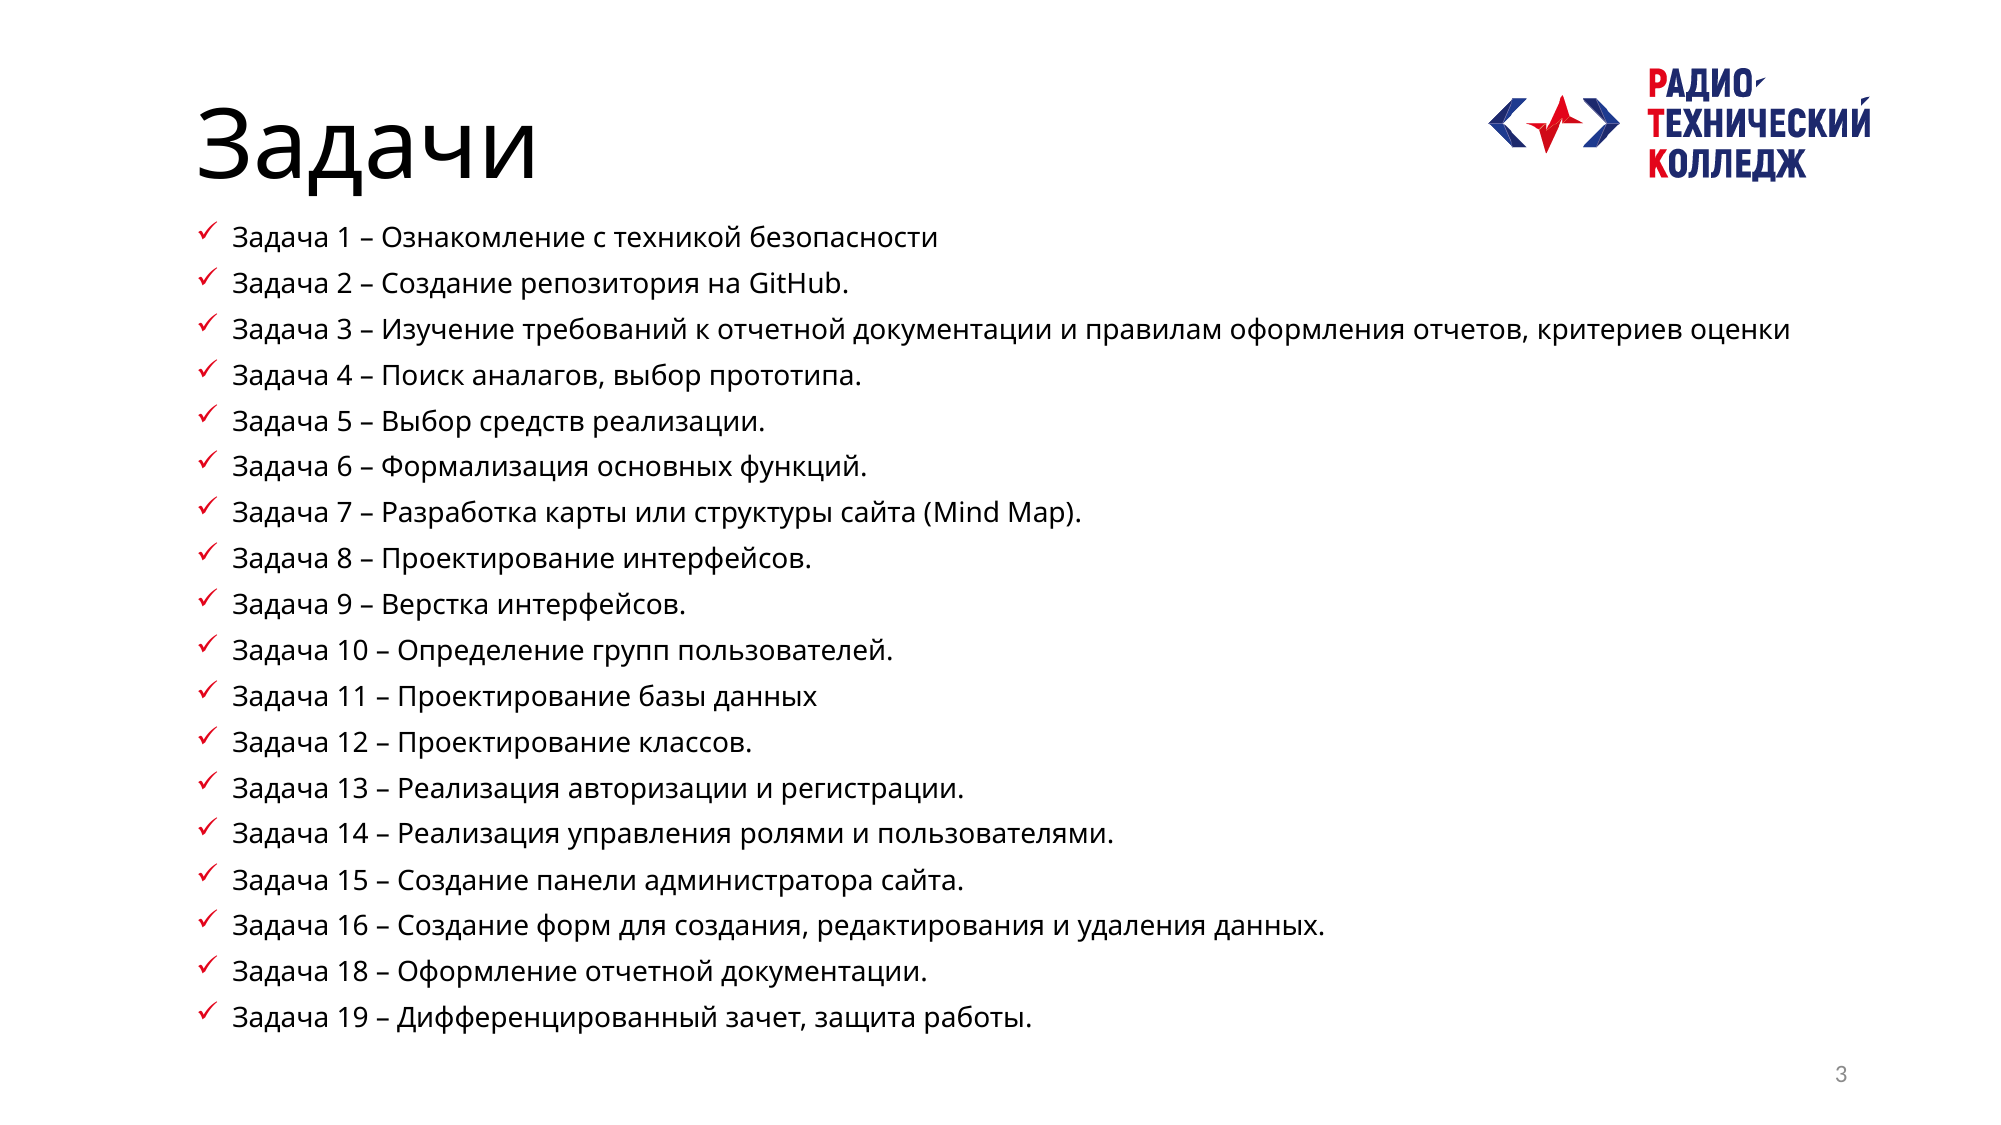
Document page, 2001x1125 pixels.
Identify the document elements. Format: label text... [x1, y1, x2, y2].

slide_number 3 [1412, 1042, 1863, 1103]
title Задачи [181, 79, 1966, 216]
list Задача 1 – Ознакомление с техникой безопасности Задача 2 – Создание репозитория на GitHub. Задача 3 – Изучение требований к отчетной документации и правилам оформления отчетов, критериев оценки Задача 4 – Поиск аналагов, выбор прототипа. Задача 5 – Выбор средств реализации. Задача 6 – Формализация основных функций. Задача 7 – Разработка карты или структуры сайта (Mind Map). Задача 8 – Проектирование интерфейсов. Задача 9 – Верстка интерфейсов. Задача 10 – Определение групп пользователей. Задача 11 – Проектирование базы данных Задача 12 – Проектирование классов. Задача 13 – Реализация авторизации и регистрации. Задача 14 – Реализация управления ролями и пользователями. Задача 15 – Создание панели администратора сайта. Задача 16 – Создание форм для создания, редактирования и удаления данных. Задача 18 – Оформление отчетной документации. Задача 19 – Дифференцированный зачет, защита работы. [181, 215, 1835, 1071]
picture [1488, 68, 1870, 182]
